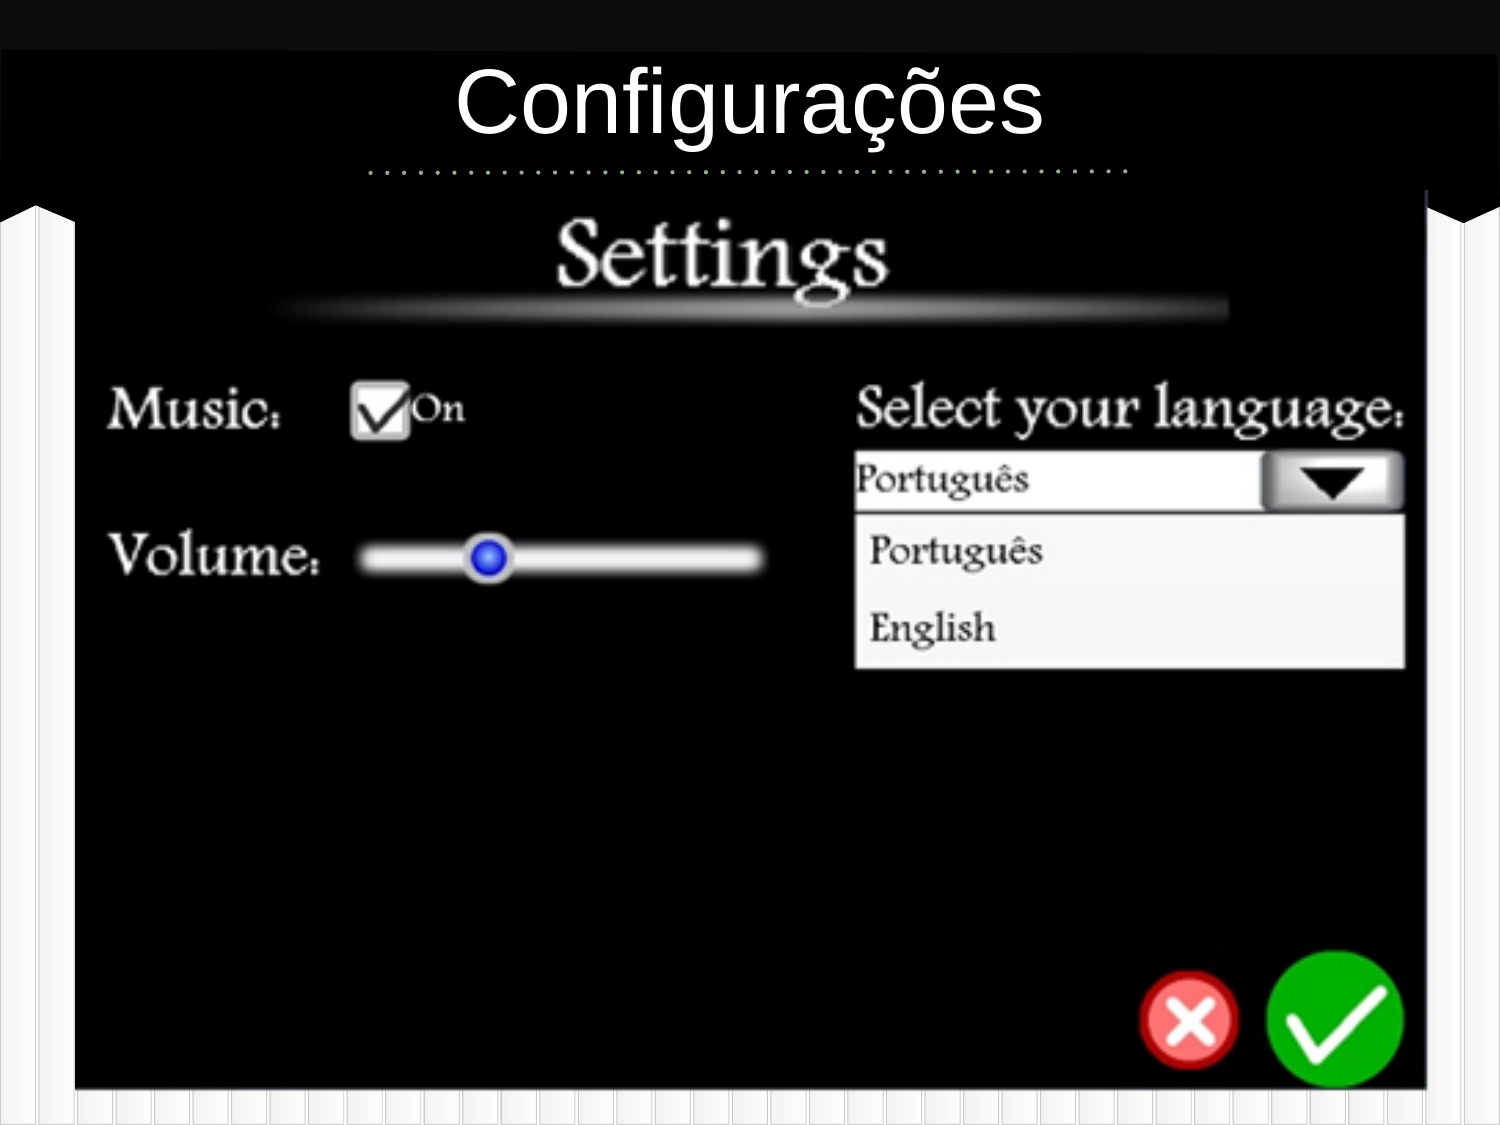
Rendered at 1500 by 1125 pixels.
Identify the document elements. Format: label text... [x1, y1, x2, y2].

title Configurações [74, 2, 1426, 189]
picture [74, 190, 1431, 1095]
